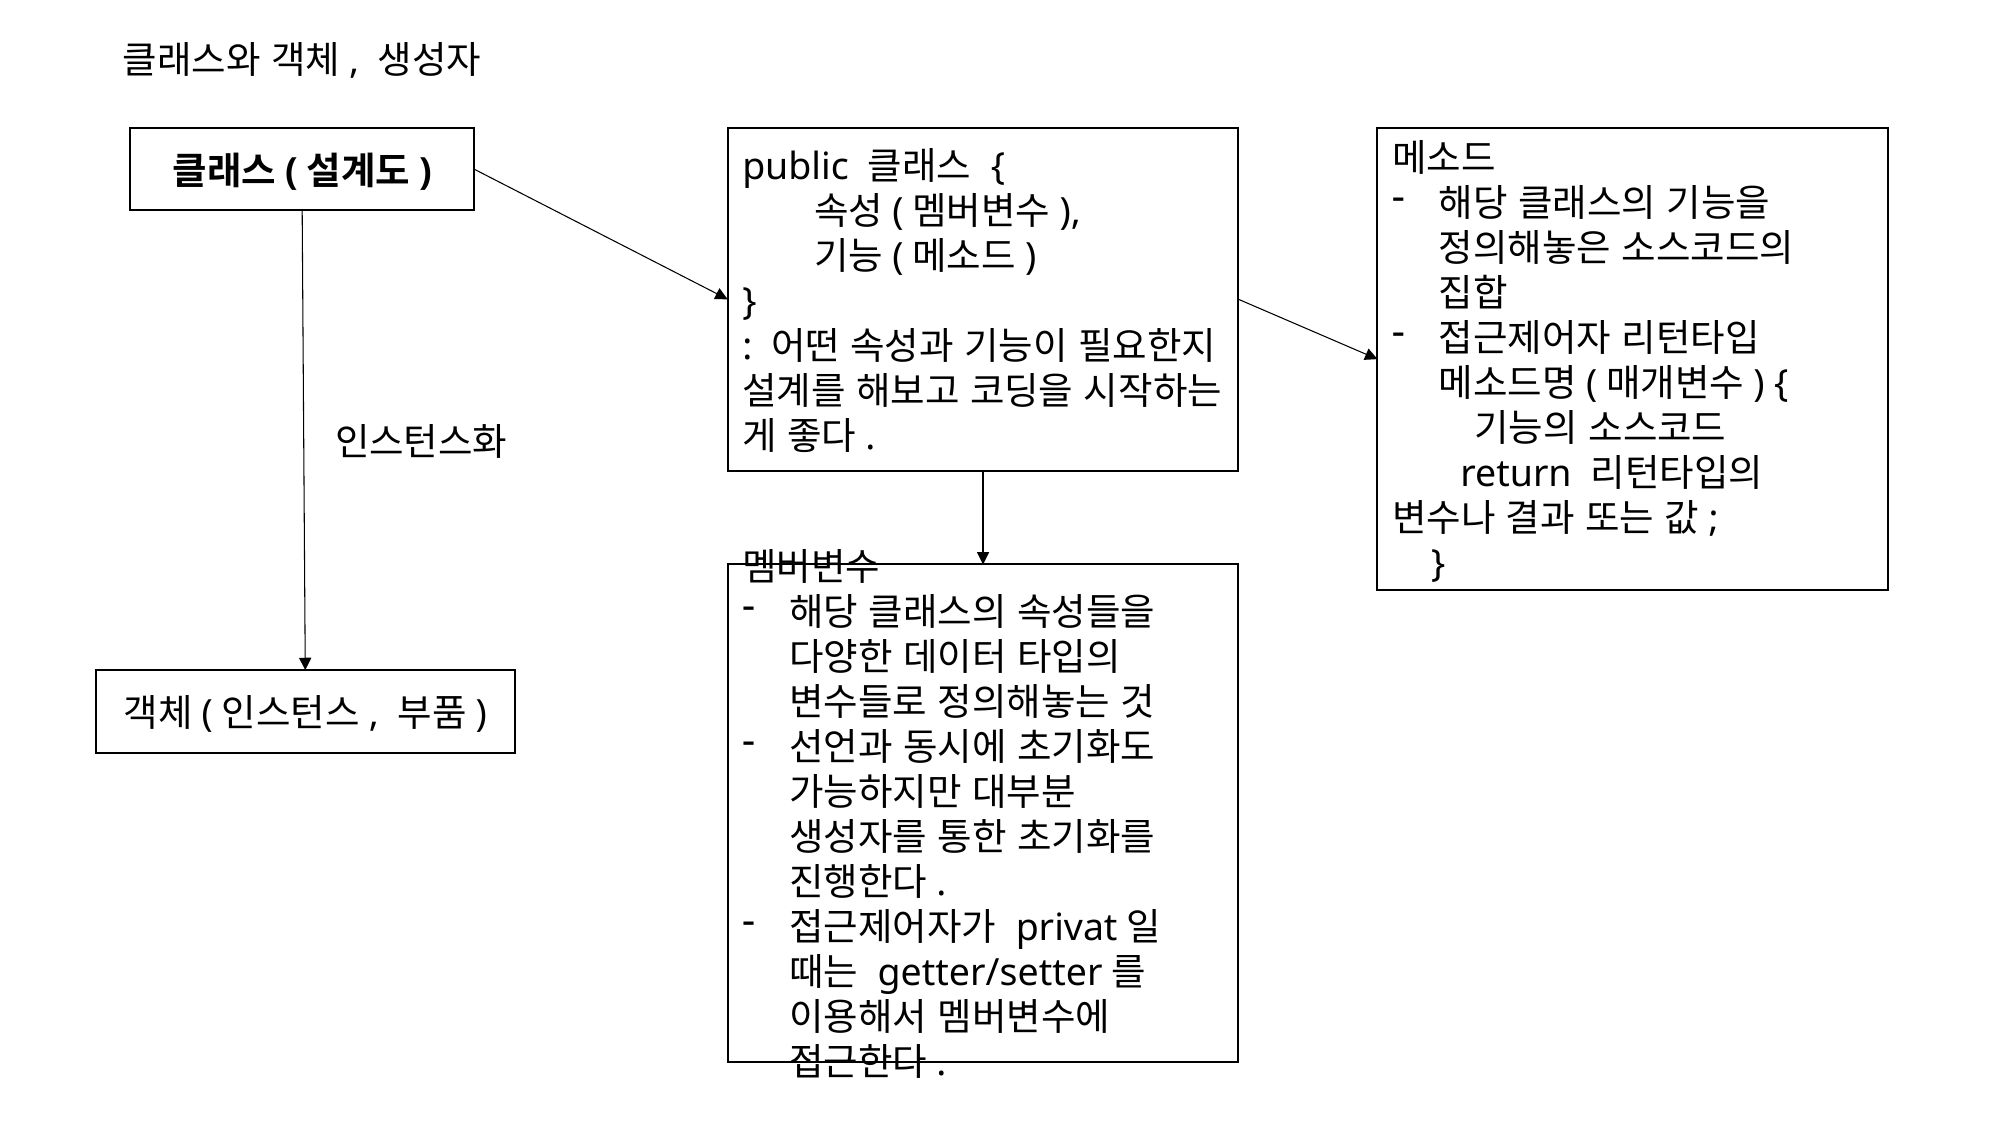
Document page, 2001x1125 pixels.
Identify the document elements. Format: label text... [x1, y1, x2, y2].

text_box 클래스와 객체, 생성자 [107, 28, 497, 89]
text_box public 클래스 { 속성(멤버변수), 기능(메소드) } : 어떤 속성과 기능이 필요한지 설계를 해보고 코딩을 시작하는 게 좋다. [727, 127, 1239, 472]
text_box 메소드 해당 클래스의 기능을 정의해놓은 소스코드의 집합 접근제어자 리턴타입 메소드명(매개변수) { 기능의 소스코드 return 리턴타입의 변수나 결과 또는 값; } [1376, 127, 1889, 591]
text_box 객체(인스턴스, 부품) [95, 669, 516, 754]
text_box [302, 210, 306, 671]
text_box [1238, 299, 1378, 360]
text_box 멤버변수 해당 클래스의 속성들을 다양한 데이터 타입의 변수들로 정의해놓는 것 선언과 동시에 초기화도 가능하지만 대부분 생성자를 통한 초기화를 진행한다. 접근제어자가 privat일 때는 getter/setter를 이용해서 멤버변수에 접근한다. [727, 563, 1239, 1063]
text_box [474, 169, 728, 300]
text_box 클래스(설계도) [129, 127, 475, 211]
text_box 인스턴스화 [320, 410, 523, 470]
